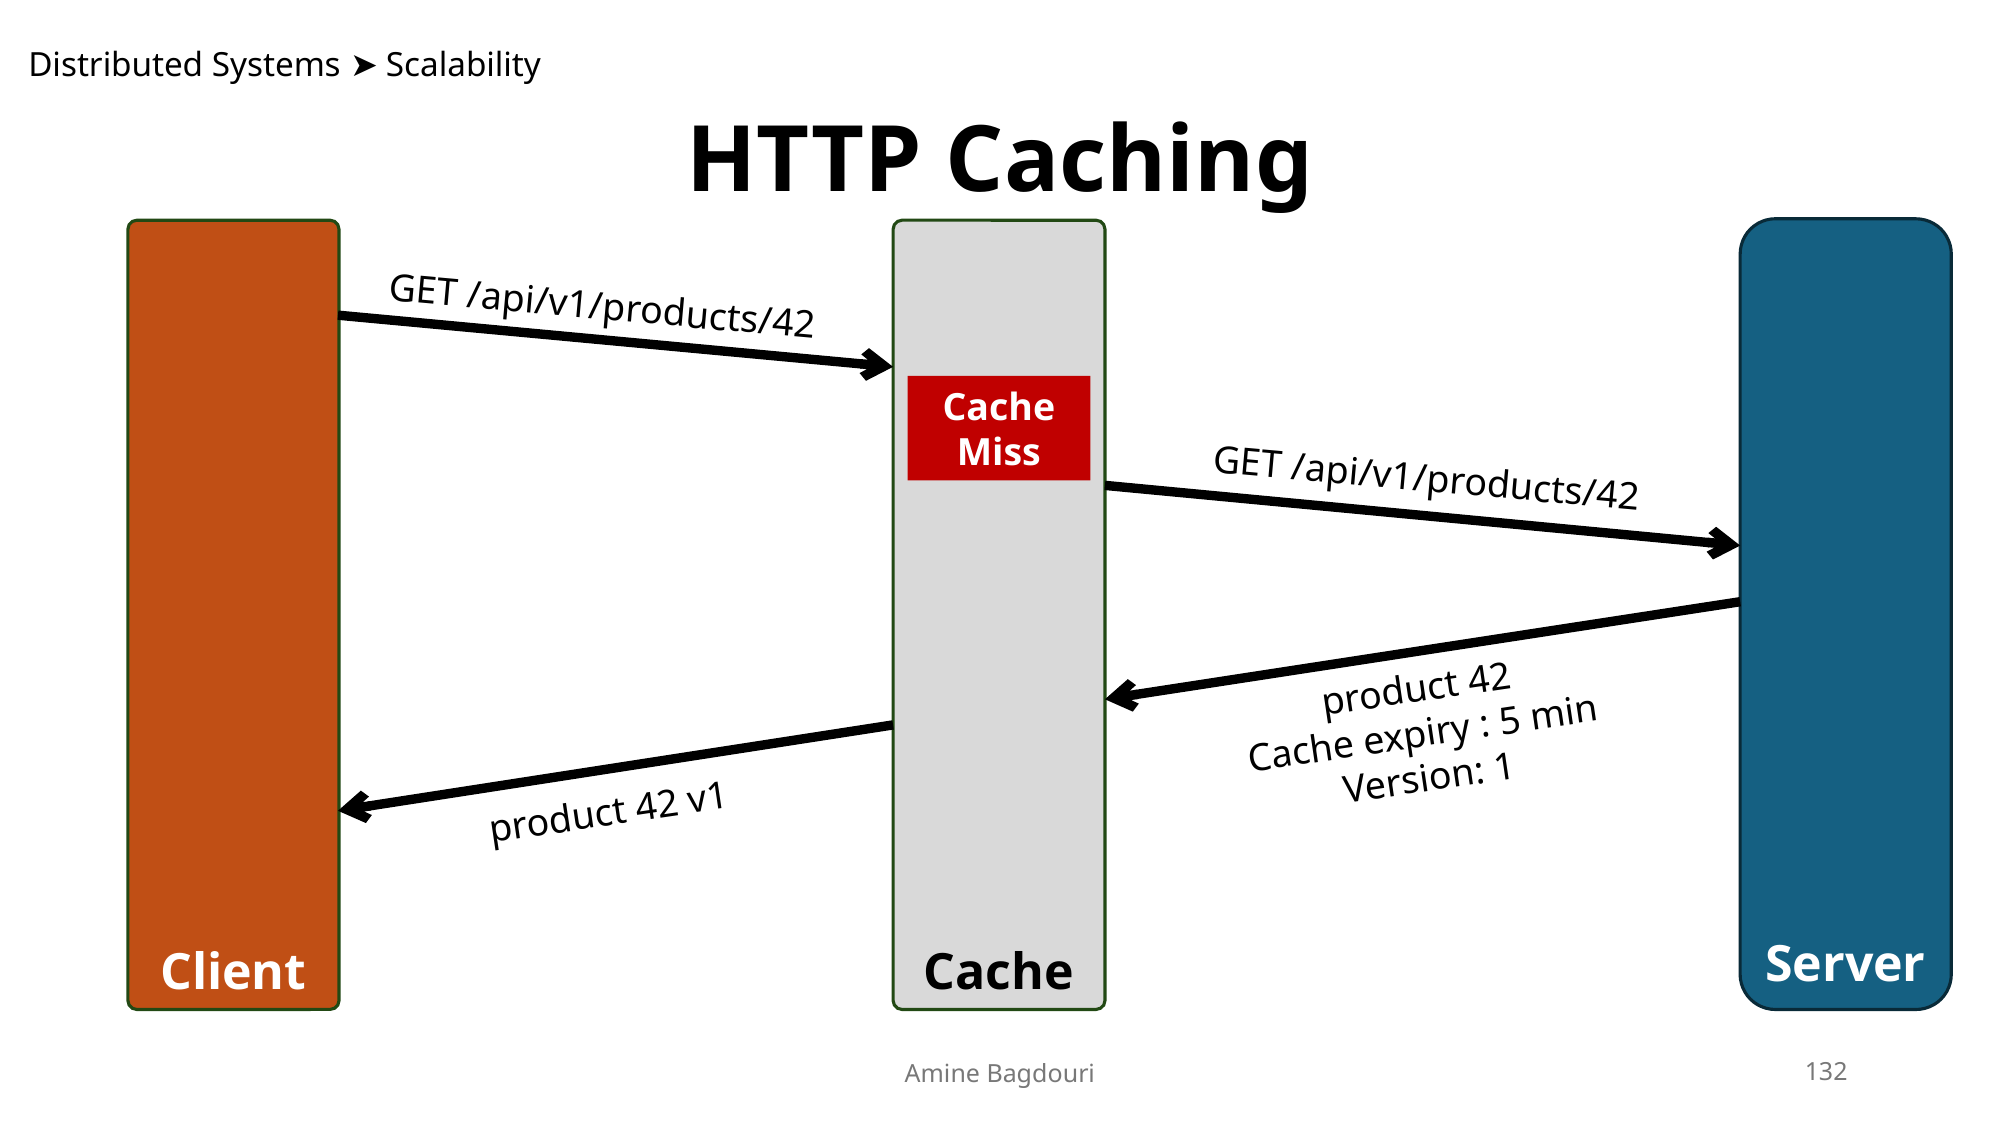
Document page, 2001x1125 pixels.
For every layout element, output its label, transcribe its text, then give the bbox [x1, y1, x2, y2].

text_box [337, 314, 894, 368]
text_box GET /api/v1/products/42 [371, 254, 833, 314]
text_box Server [1738, 217, 1953, 1012]
text_box Distributed Systems ➤ Scalability [13, 35, 557, 91]
text_box HTTP Caching [0, 92, 2000, 218]
text_box product 42 Cache expiry : 5 min Version: 1 [1224, 700, 1623, 834]
text_box Cache Miss [907, 375, 1091, 481]
footer Amine Bagdouri [662, 1042, 1338, 1103]
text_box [1104, 484, 1741, 547]
text_box GET /api/v1/products/42 [1196, 426, 1658, 484]
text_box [1104, 601, 1741, 700]
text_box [337, 724, 894, 812]
slide_number 132 [1412, 1042, 1863, 1103]
text_box product 42 v1 [471, 812, 747, 860]
text_box Cache [891, 218, 1107, 1012]
text_box Client [126, 218, 341, 1012]
